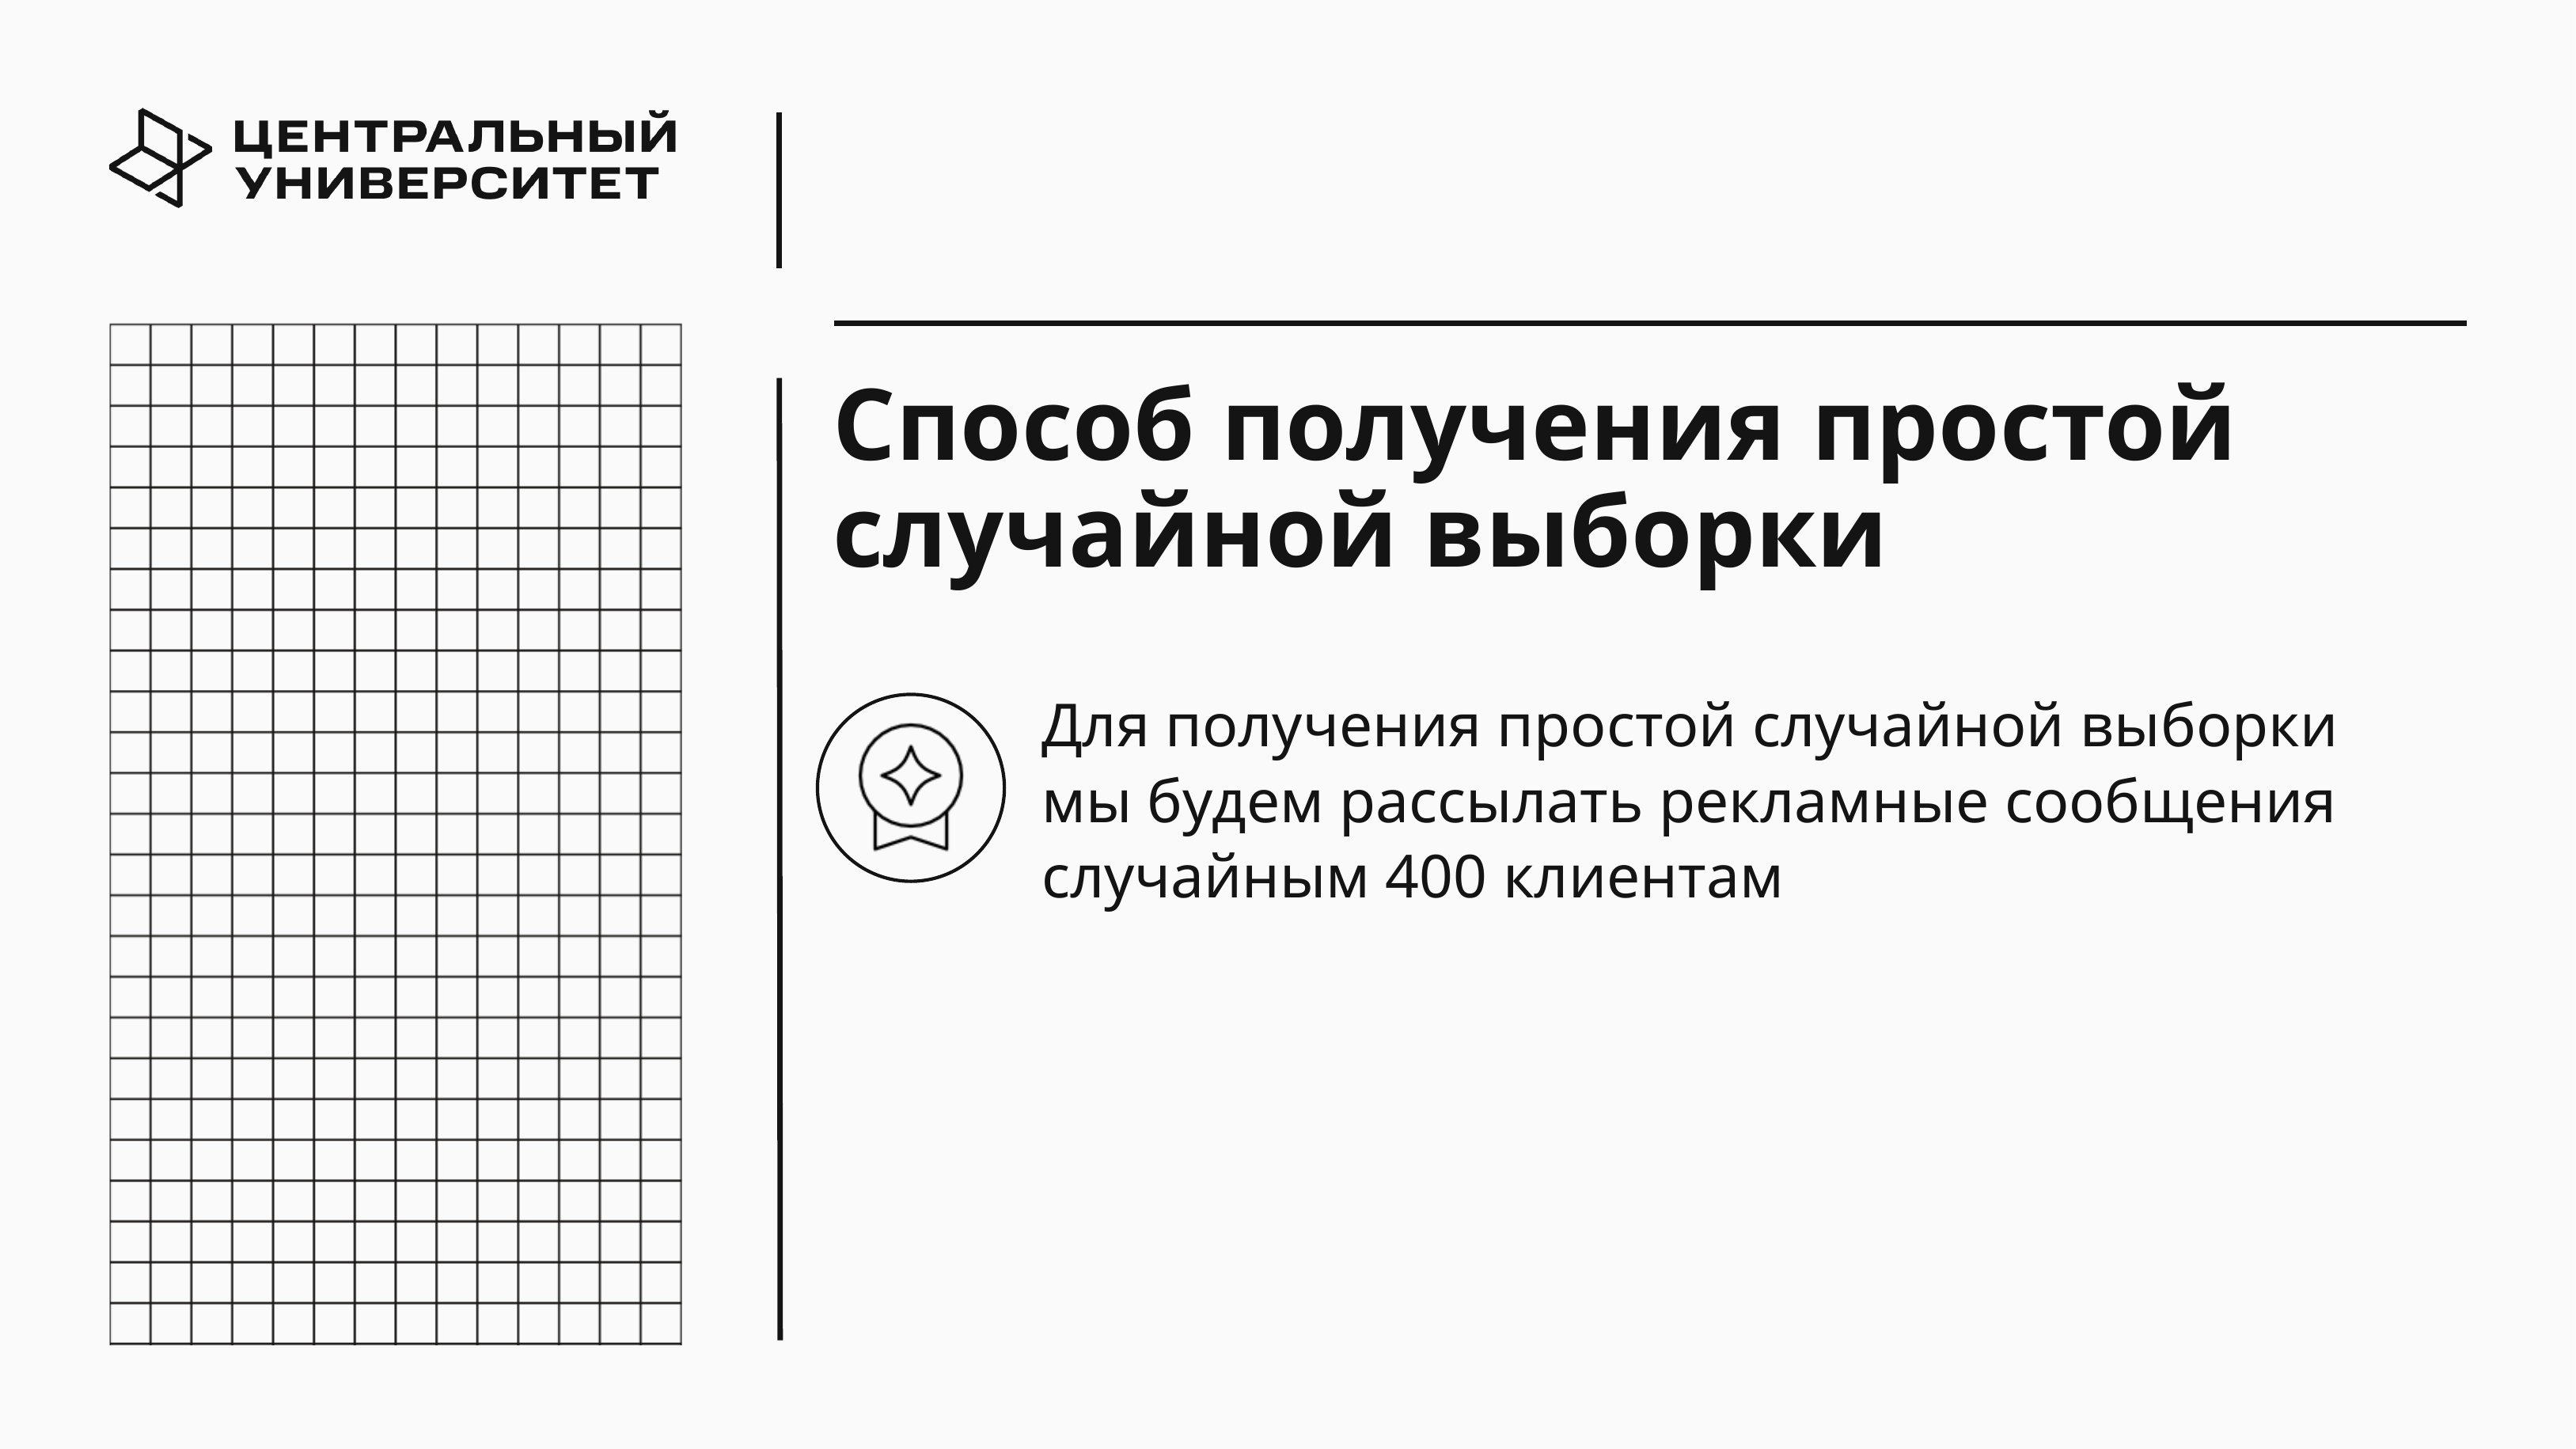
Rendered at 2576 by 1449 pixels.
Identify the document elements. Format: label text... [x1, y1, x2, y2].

picture [110, 325, 682, 1345]
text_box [817, 694, 1005, 882]
picture [108, 108, 676, 208]
subtitle Для получения простой случайной выборки мы будем рассылать рекламные сообщения случайным 400 клиентам [1041, 682, 2377, 1080]
title Способ получения простой случайной выборки [833, 428, 2419, 589]
